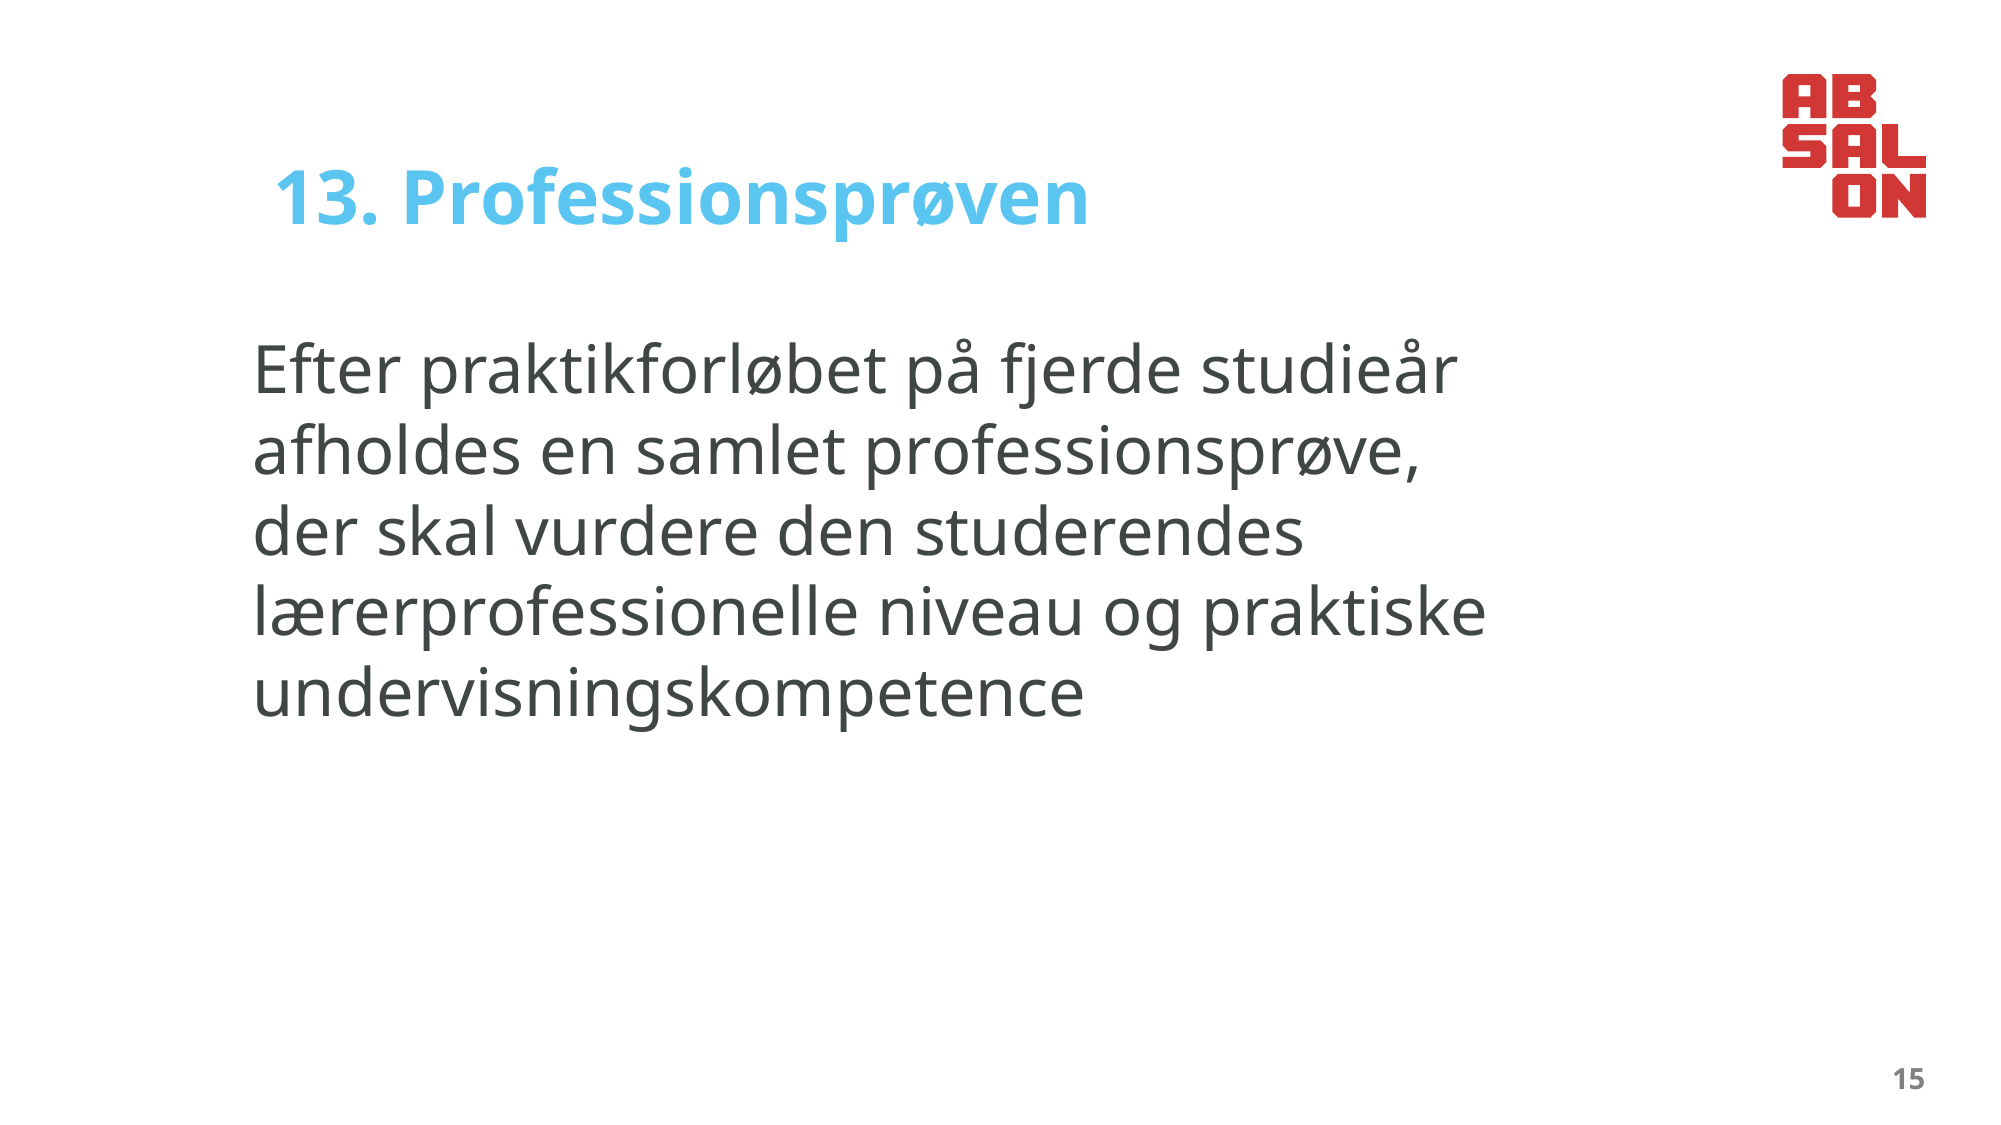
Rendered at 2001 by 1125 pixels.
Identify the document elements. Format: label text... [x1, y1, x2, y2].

title 13. Professionsprøven [124, 124, 1529, 278]
list Efter praktikforløbet på fjerde studieår afholdes en samlet professionsprøve, der skal vurdere den studerendes lærerprofessionelle niveau og praktiske undervisningskompetence [252, 326, 1529, 1001]
slide_number 15 [1860, 1071, 1926, 1101]
